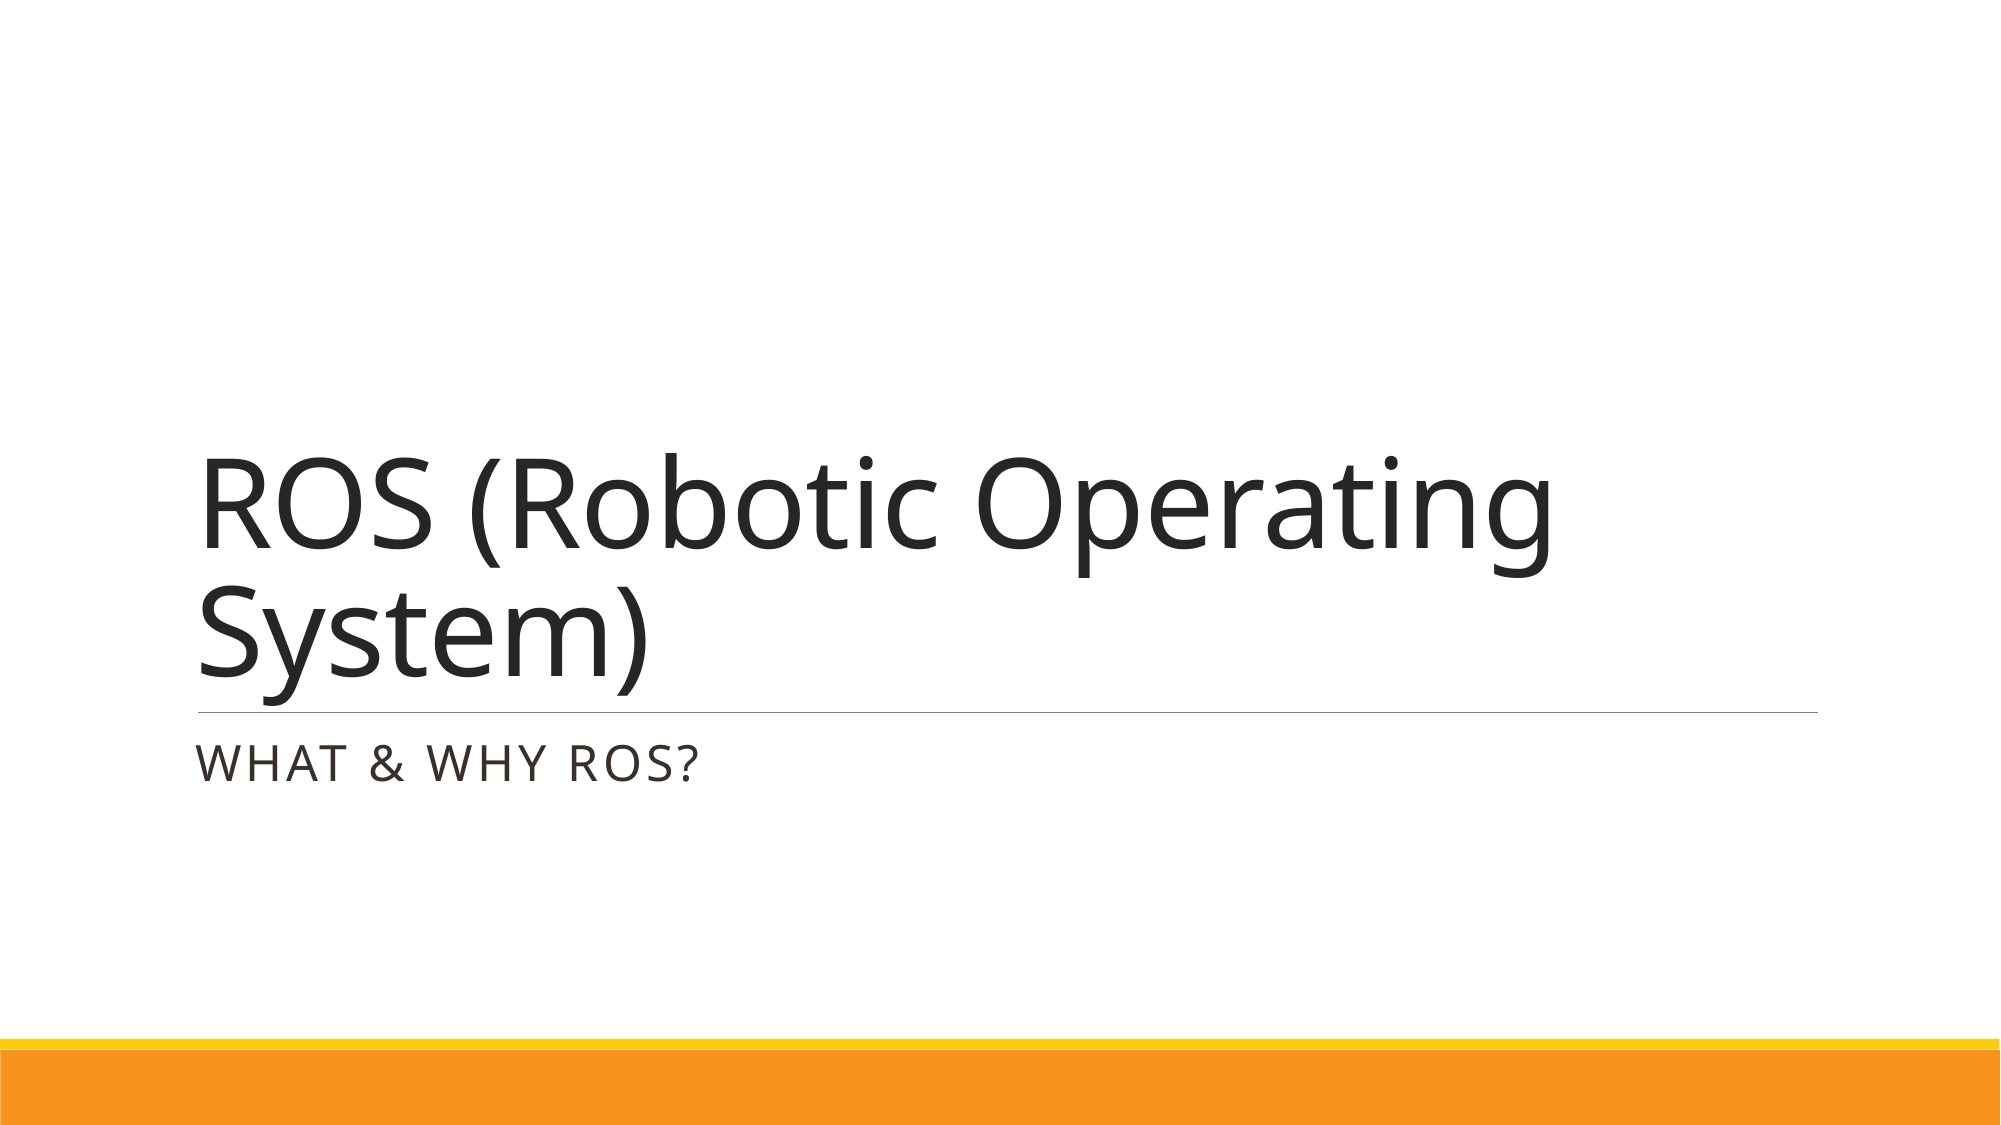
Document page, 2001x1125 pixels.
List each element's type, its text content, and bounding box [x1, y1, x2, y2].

list What & why ros? [180, 730, 1830, 918]
title ROS (Robotic Operating System) [180, 124, 1830, 710]
